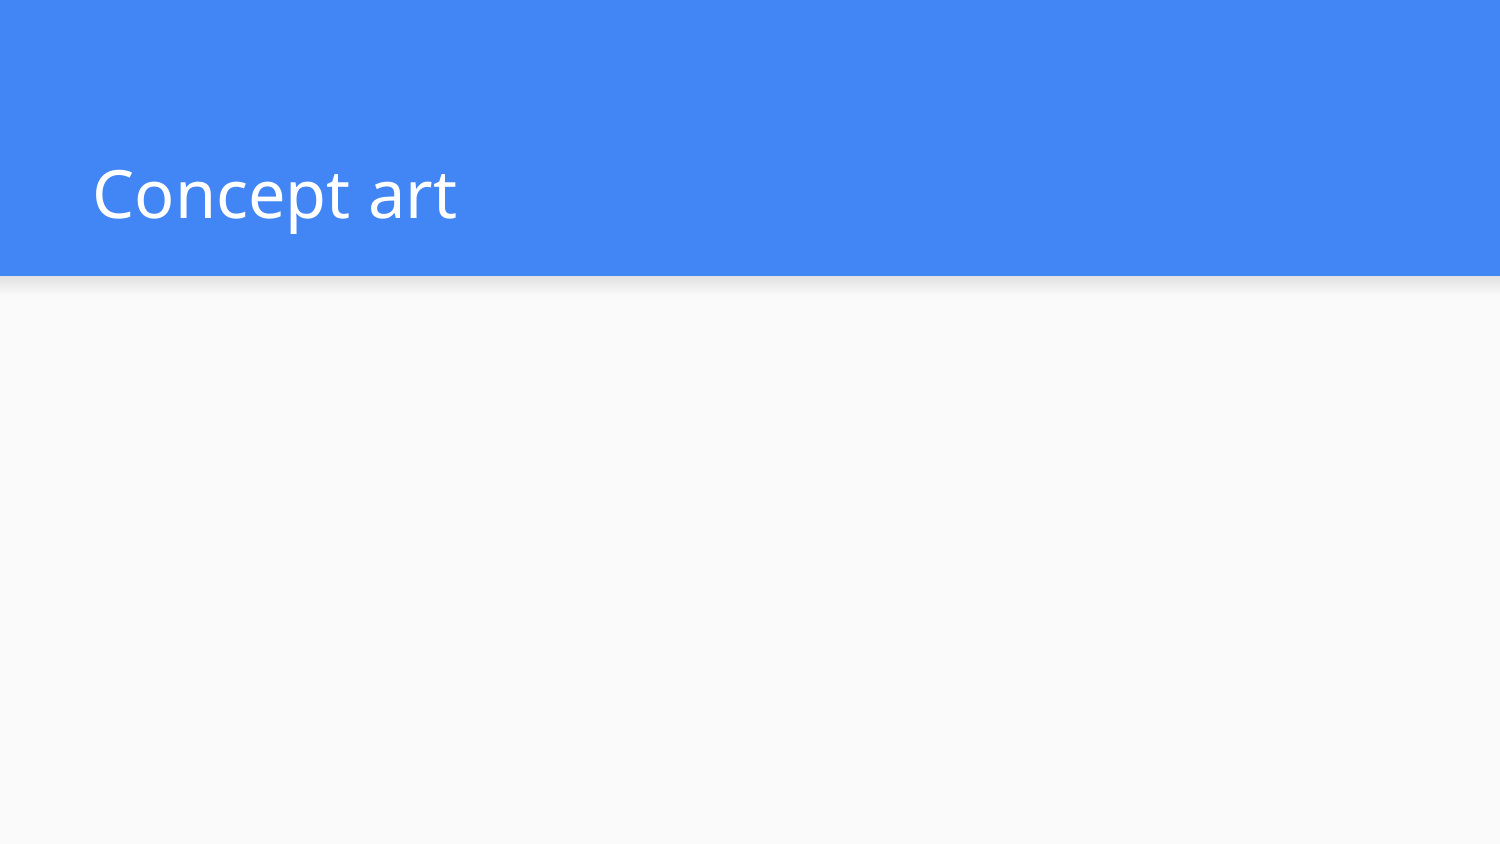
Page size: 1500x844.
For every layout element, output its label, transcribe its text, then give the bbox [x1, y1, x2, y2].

title Concept art [77, 121, 1427, 248]
